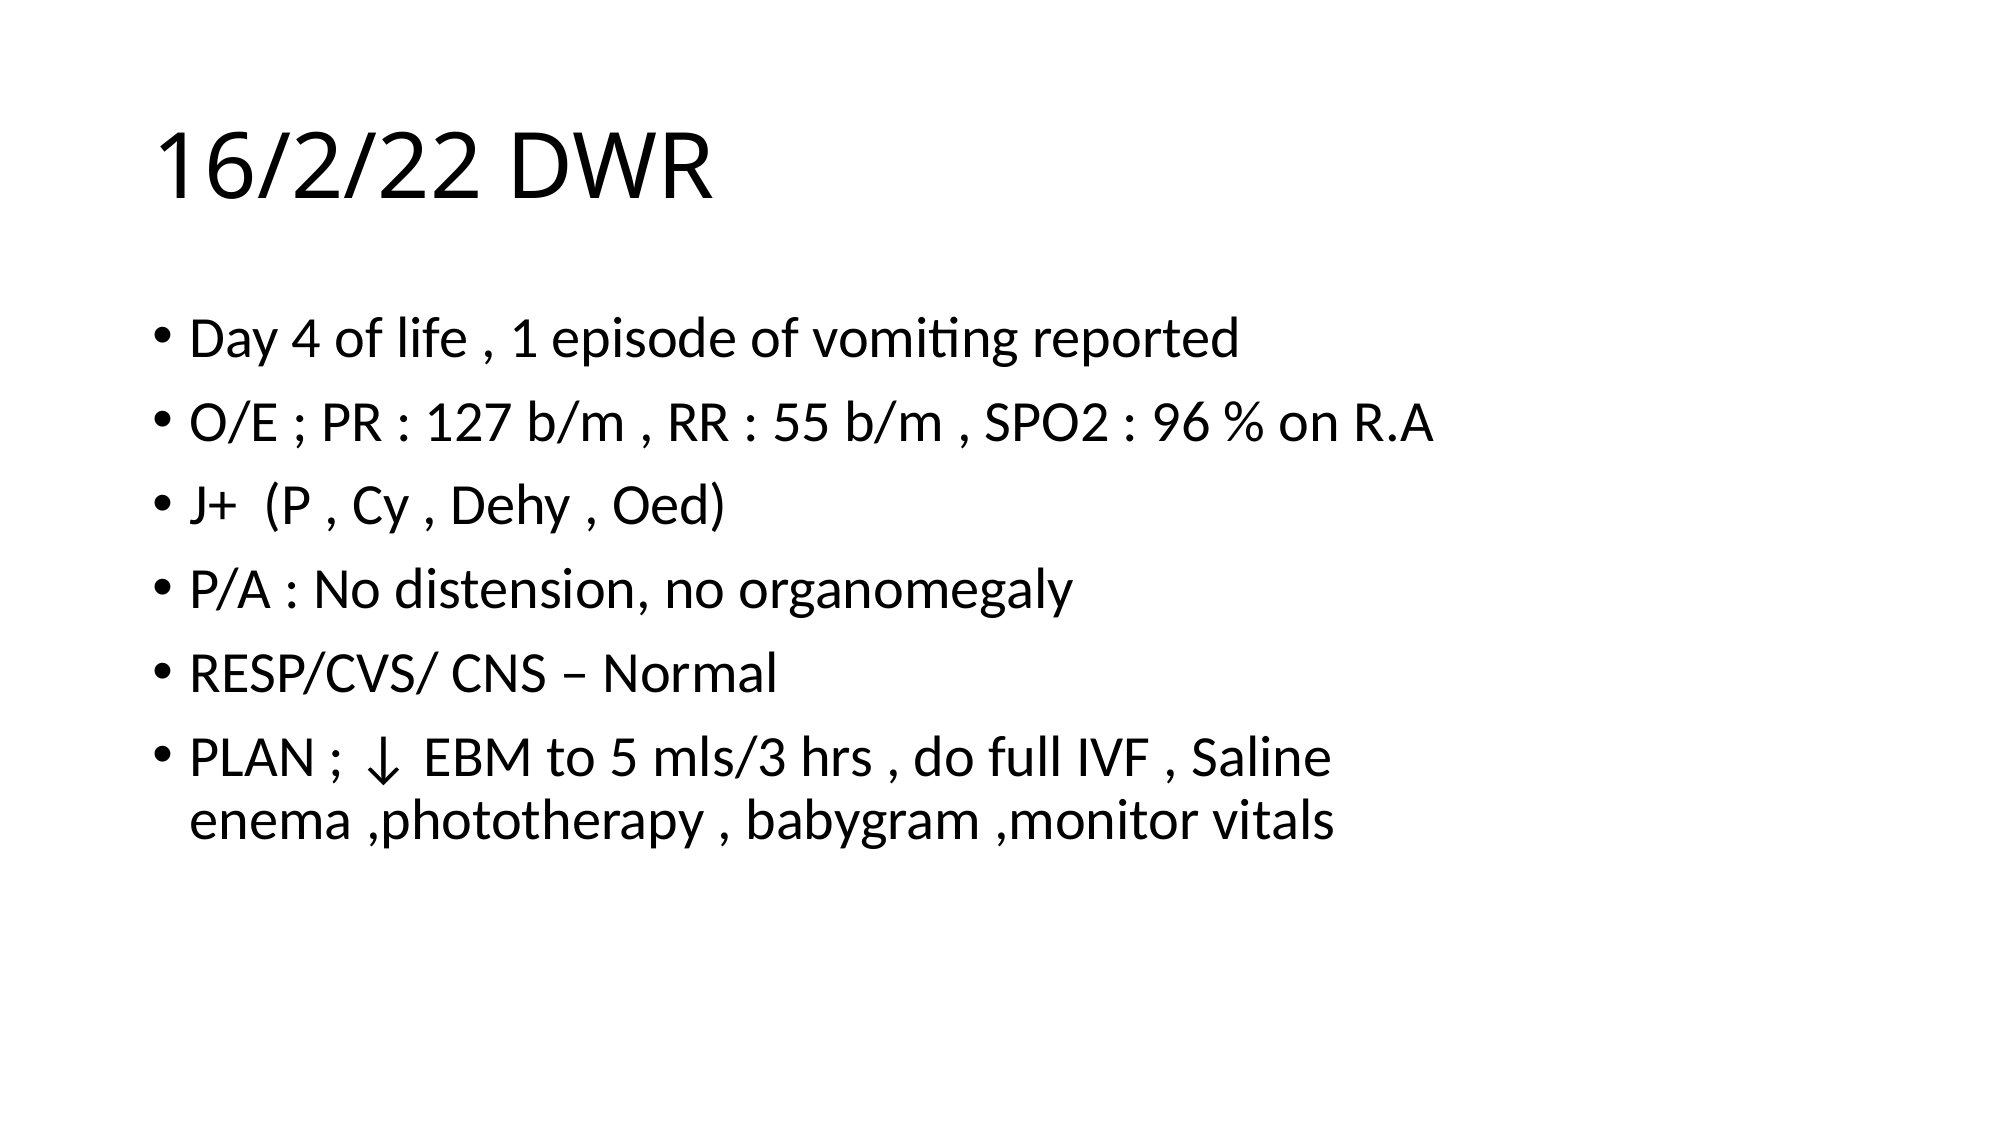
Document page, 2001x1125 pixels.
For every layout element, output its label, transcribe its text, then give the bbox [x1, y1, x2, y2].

title 16/2/22 DWR [137, 59, 1863, 278]
list Day 4 of life , 1 episode of vomiting reported O/E ; PR : 127 b/m , RR : 55 b/m , SPO2 : 96 % on R.A J+ (P , Cy , Dehy , Oed) P/A : No distension, no organomegaly RESP/CVS/ CNS – Normal PLAN ; ↓ EBM to 5 mls/3 hrs , do full IVF , Saline enema ,phototherapy , babygram ,monitor vitals [137, 299, 1863, 1014]
